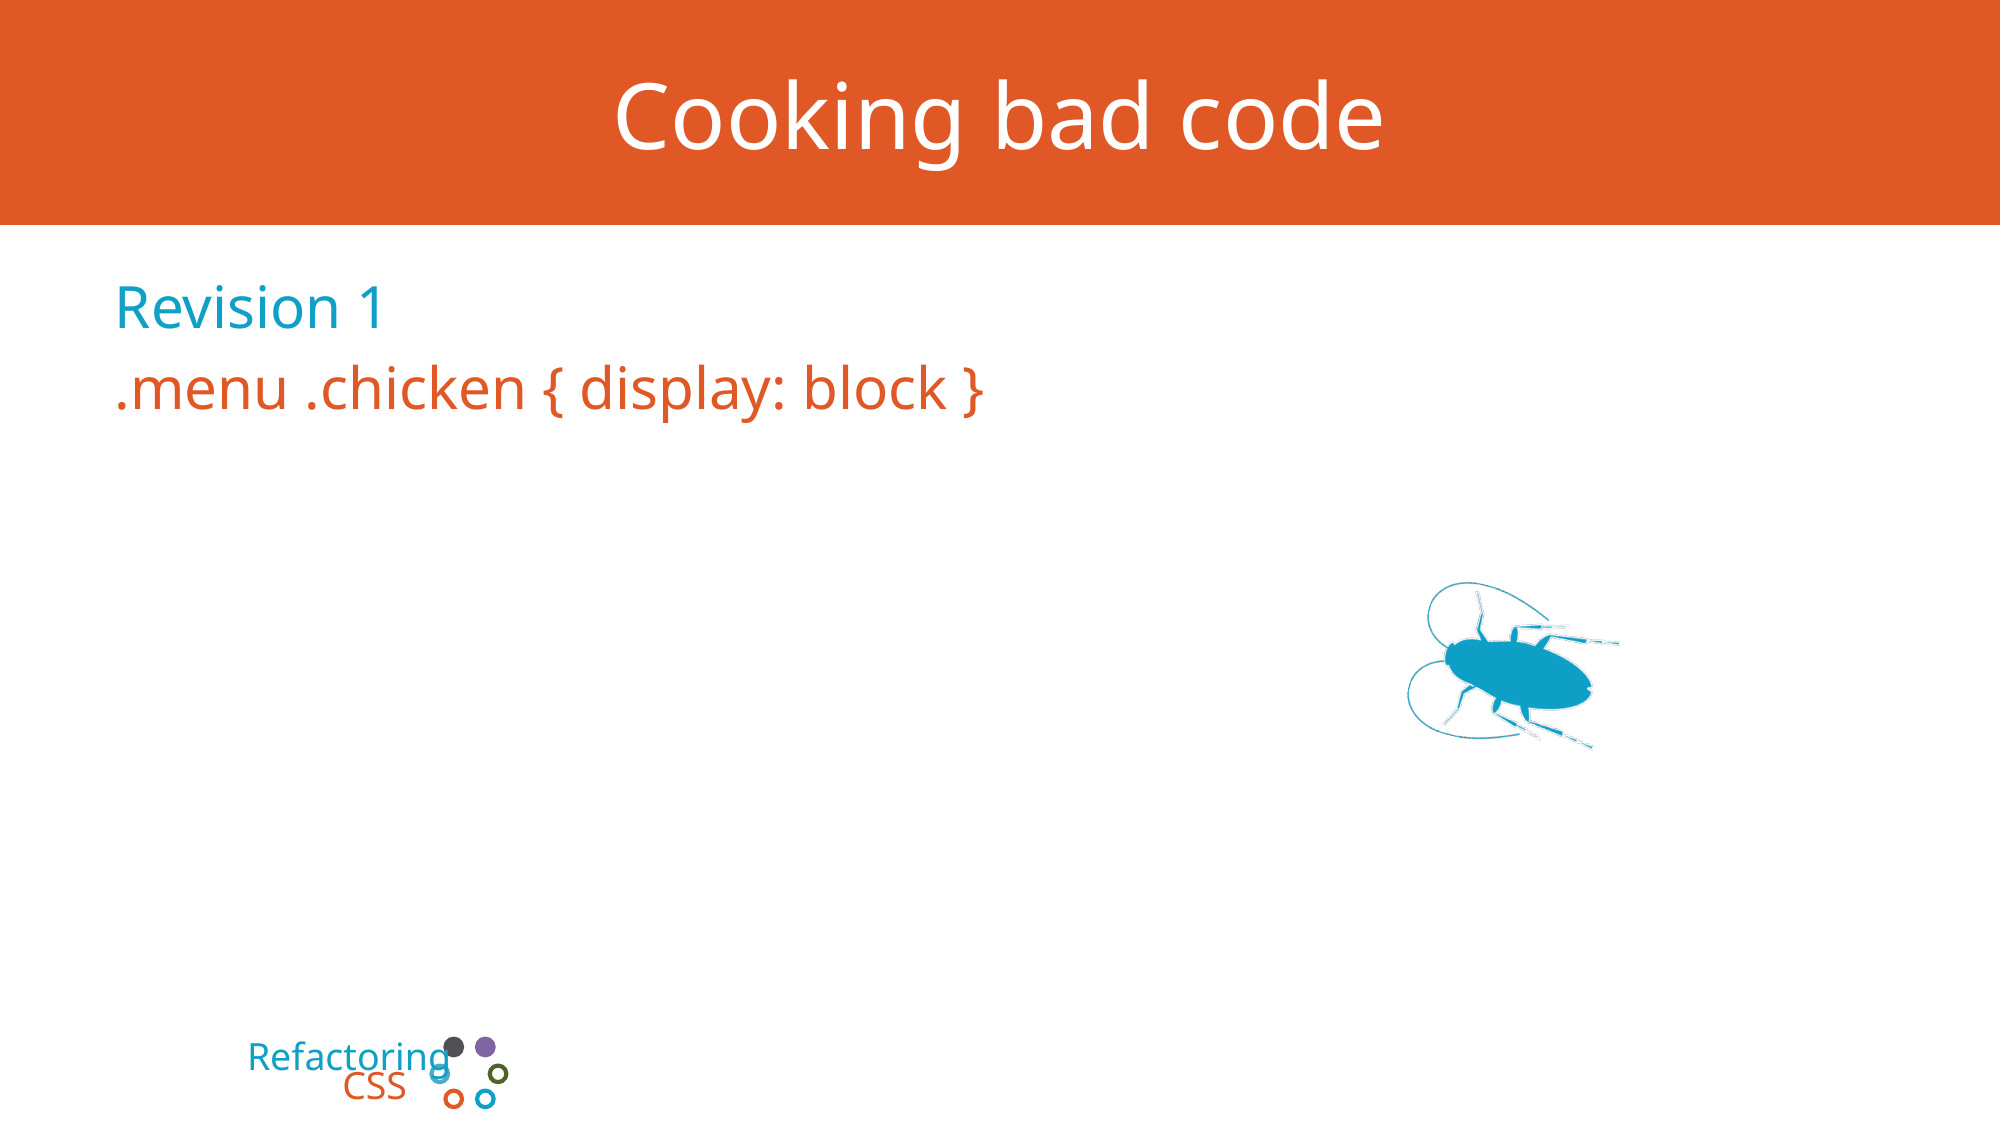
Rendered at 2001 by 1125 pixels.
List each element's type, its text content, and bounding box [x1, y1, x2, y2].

picture [253, 1043, 260, 1070]
title Cooking bad code [0, 0, 2000, 225]
picture [1400, 573, 1626, 770]
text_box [260, 1024, 507, 1116]
list Revision 1 .menu .chicken { display: block } [99, 262, 1900, 1005]
